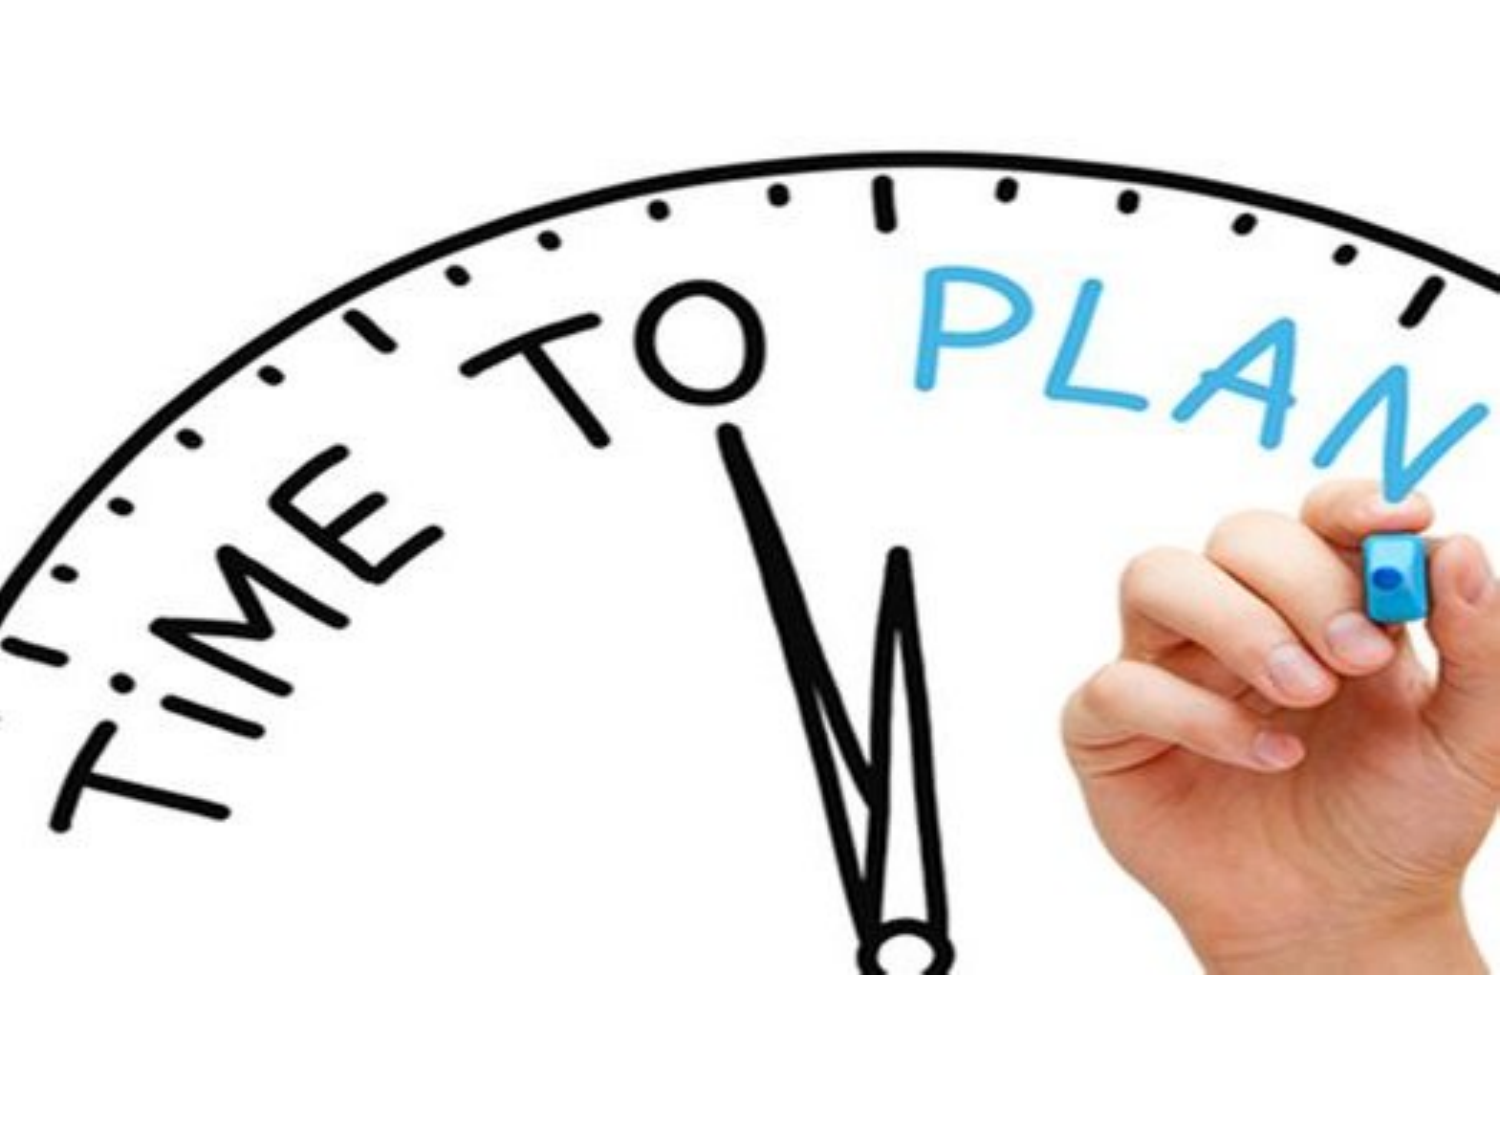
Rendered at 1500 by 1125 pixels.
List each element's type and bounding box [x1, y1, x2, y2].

picture [0, 113, 1500, 975]
